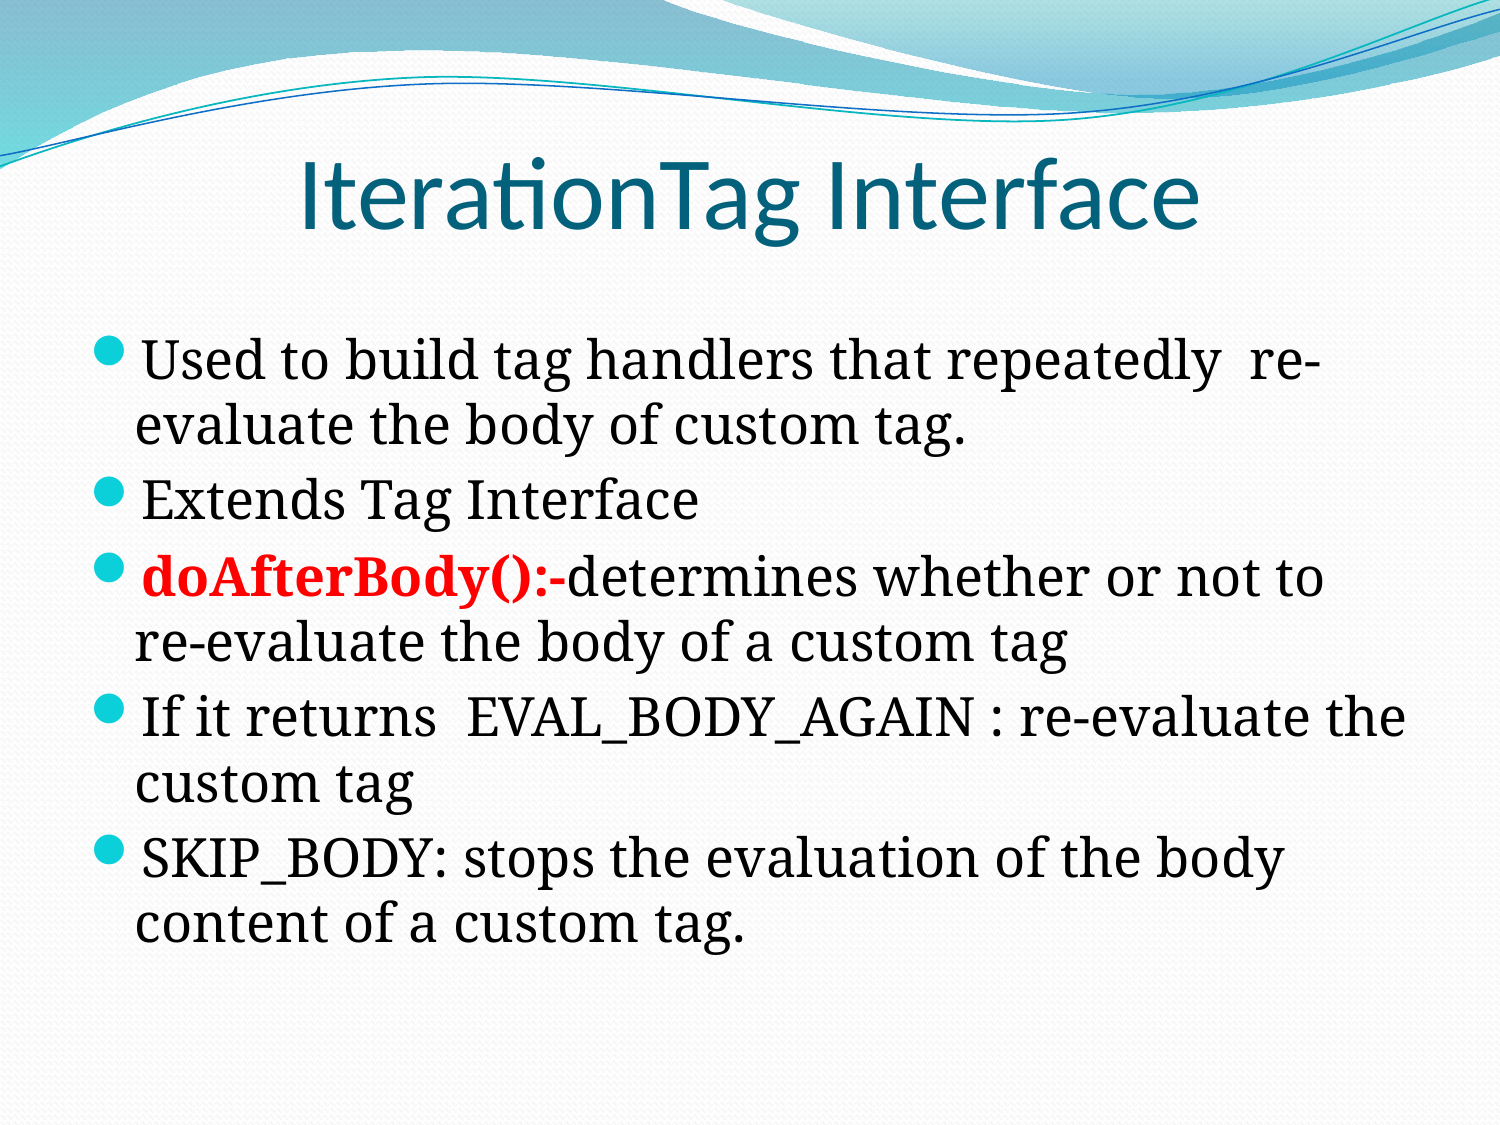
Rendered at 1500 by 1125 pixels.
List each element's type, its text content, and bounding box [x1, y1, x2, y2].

title IterationTag Interface [75, 62, 1425, 250]
list Used to build tag handlers that repeatedly re-evaluate the body of custom tag. Extends Tag Interface doAfterBody():-determines whether or not to re-evaluate the body of a custom tag If it returns EVAL_BODY_AGAIN : re-evaluate the custom tag SKIP_BODY: stops the evaluation of the body content of a custom tag. [75, 317, 1425, 1038]
